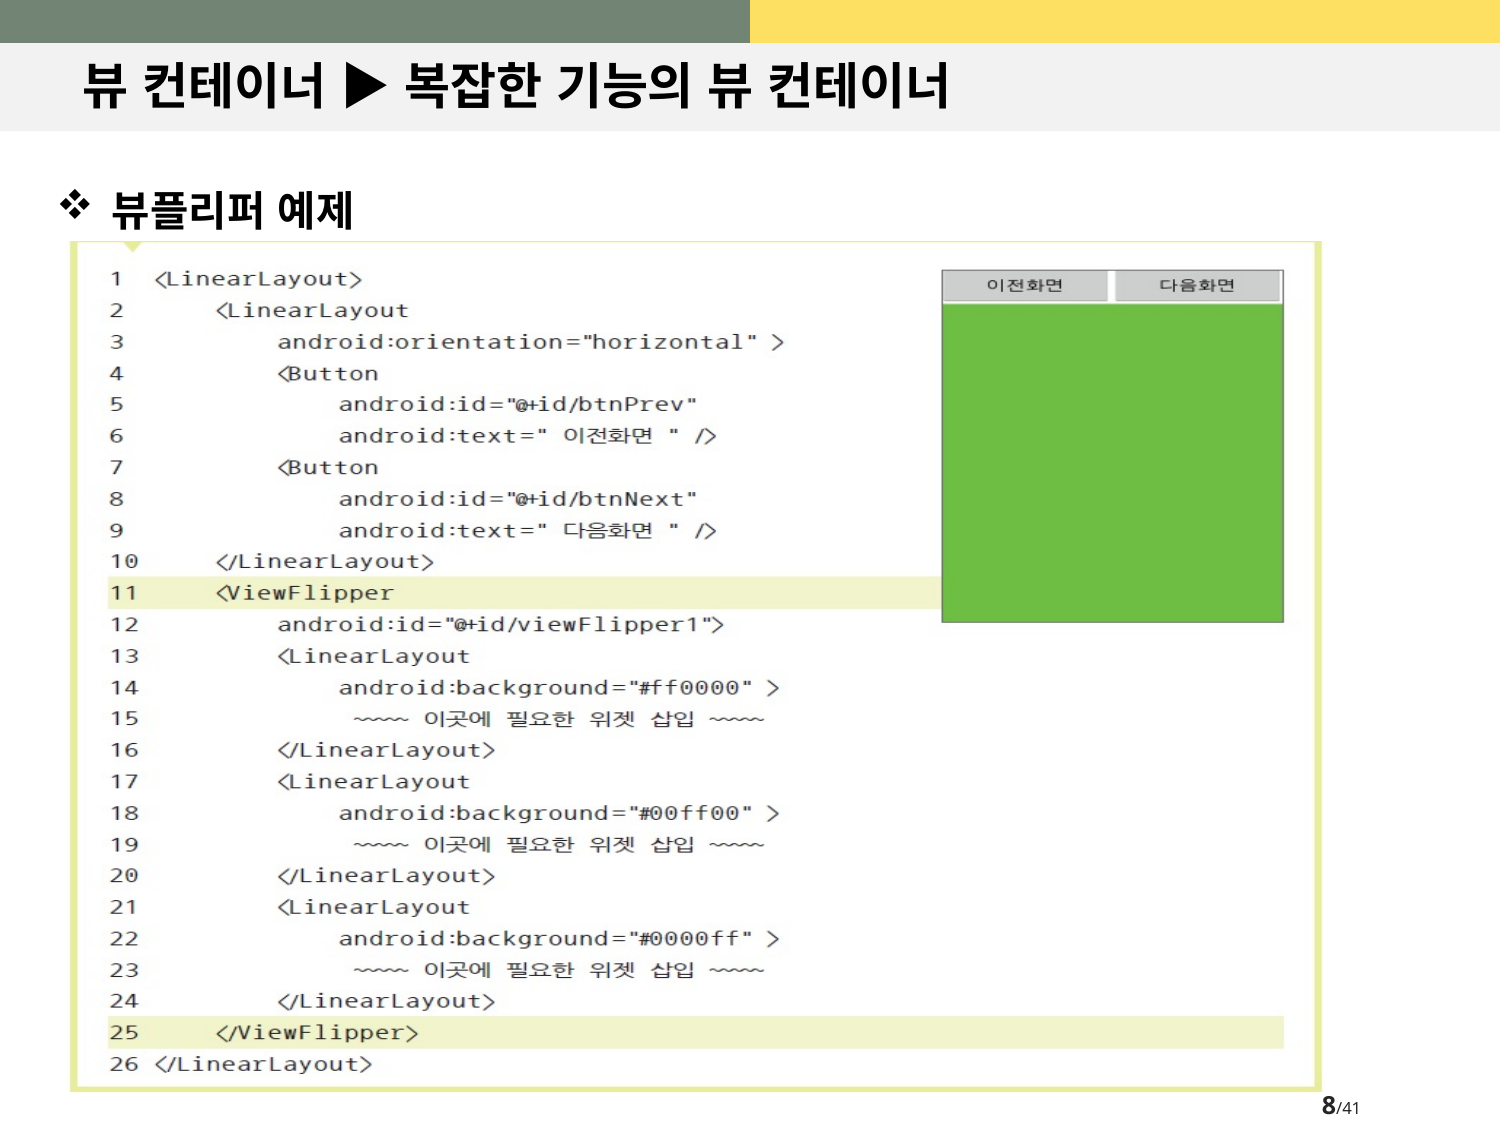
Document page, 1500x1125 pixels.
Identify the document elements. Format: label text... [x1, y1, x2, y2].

title 뷰 컨테이너 ▶ 복잡한 기능의 뷰 컨테이너 [41, 42, 1459, 128]
list 뷰플리퍼 예제 [41, 172, 1459, 1048]
picture [66, 241, 1326, 1093]
